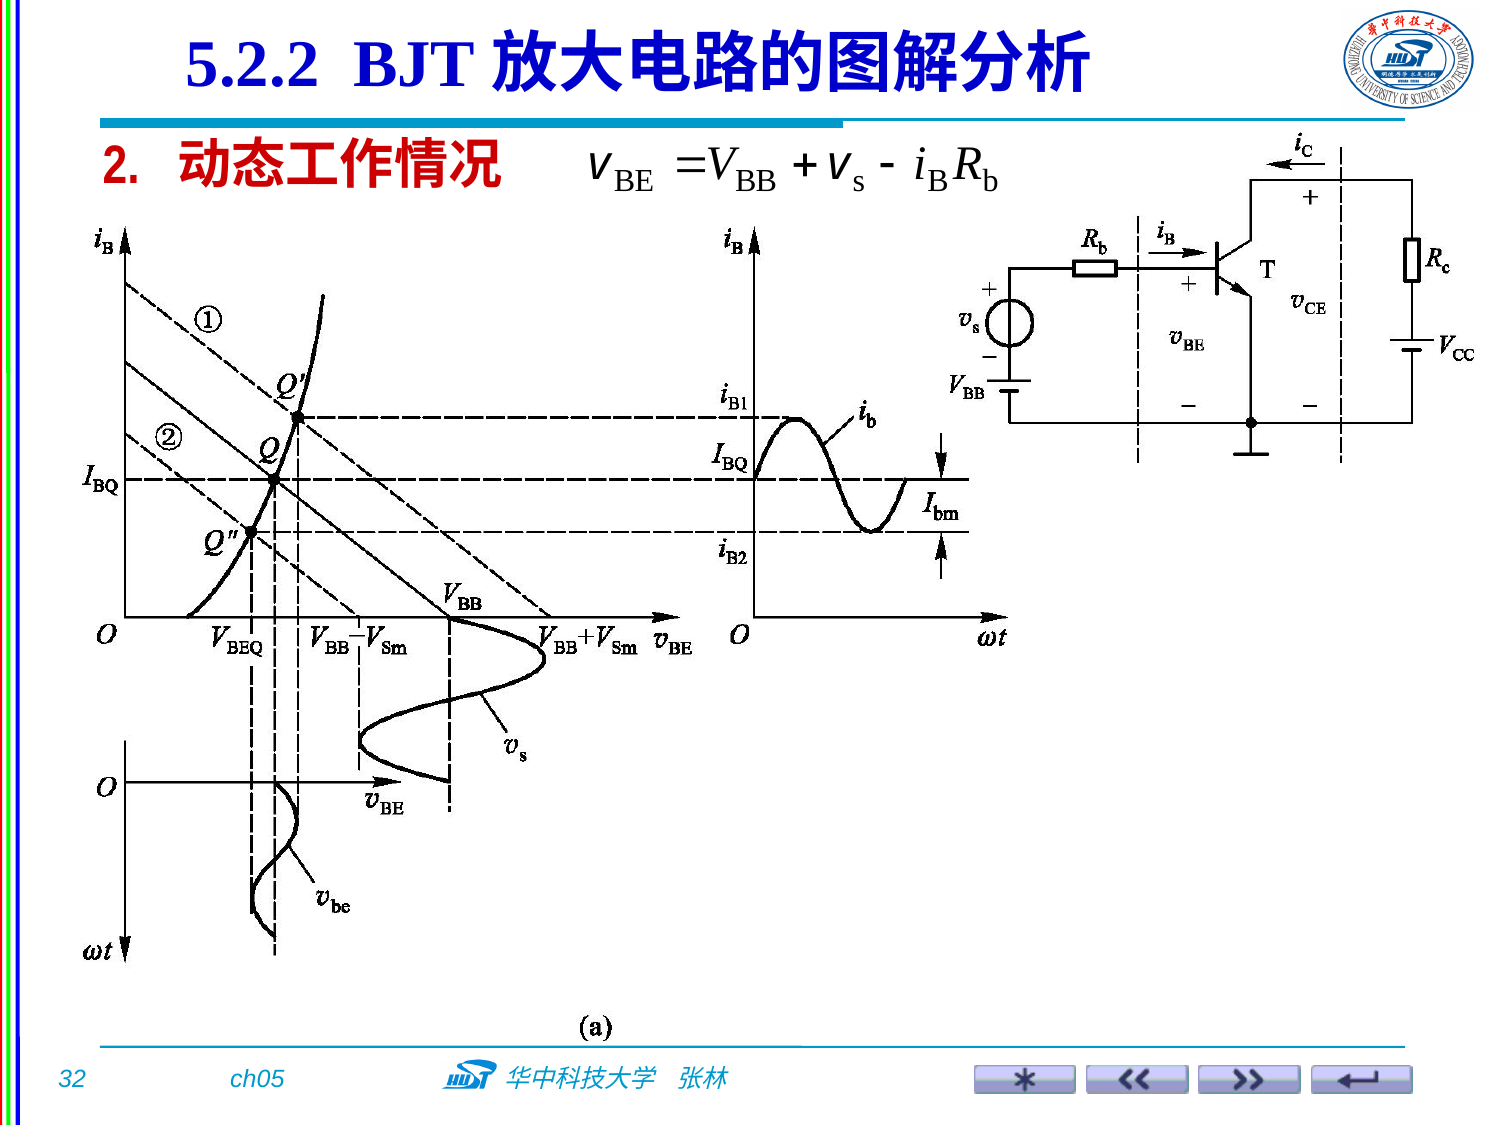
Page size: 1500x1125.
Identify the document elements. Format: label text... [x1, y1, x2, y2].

text_box 2. 动态工作情况 [87, 122, 1129, 203]
picture [1198, 1065, 1301, 1094]
picture [1086, 1065, 1189, 1094]
picture [1311, 1065, 1413, 1094]
picture [974, 1065, 1076, 1094]
picture [1340, 7, 1479, 111]
text_box 5.2.2 BJT放大电路的图解分析 [171, 12, 1325, 108]
picture [82, 132, 1474, 1042]
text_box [578, 128, 1010, 203]
picture [441, 1059, 497, 1089]
